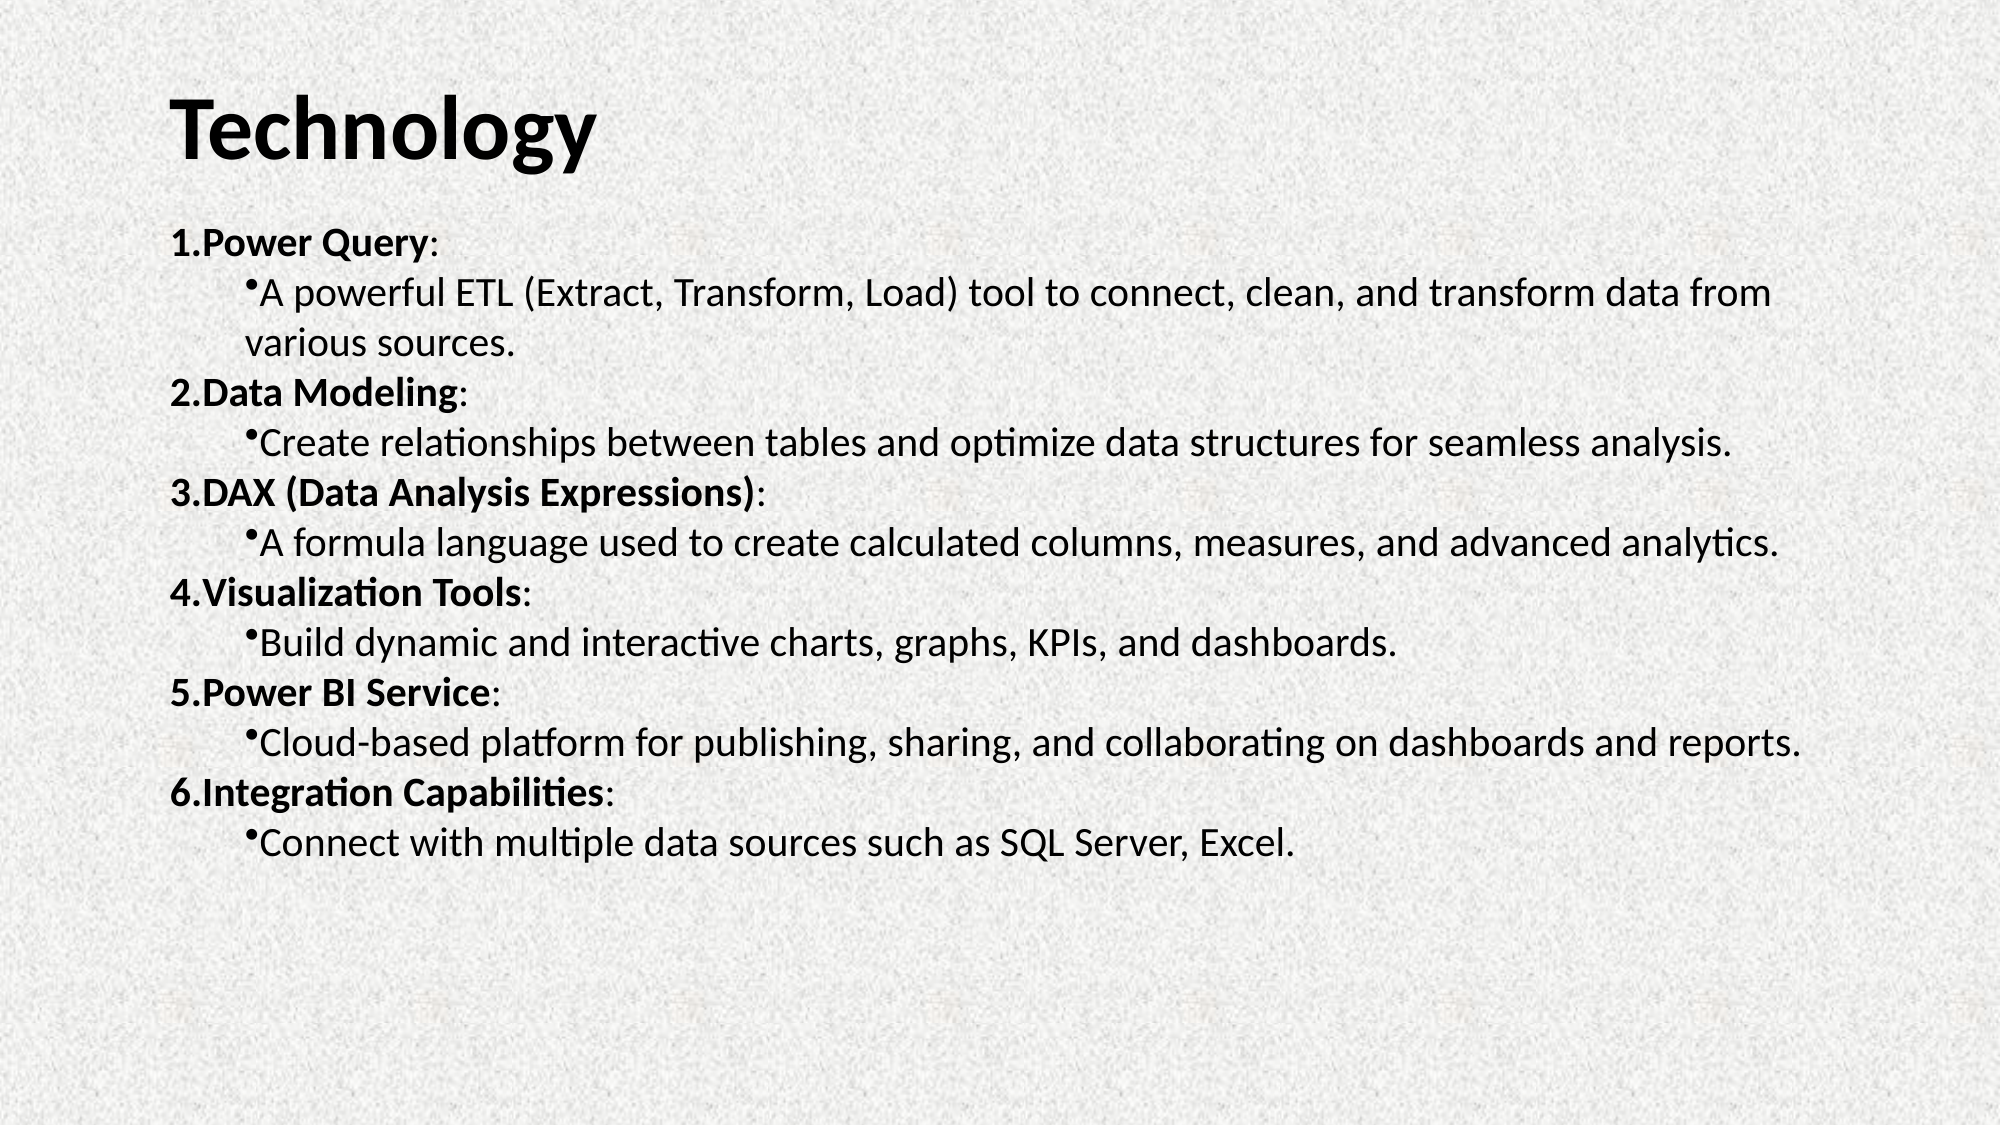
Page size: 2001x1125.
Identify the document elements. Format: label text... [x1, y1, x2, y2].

title Technology [154, 116, 1767, 188]
subtitle Power Query: A powerful ETL (Extract, Transform, Load) tool to connect, clean, and transform data from various sources. Data Modeling: Create relationships between tables and optimize data structures for seamless analysis. DAX (Data Analysis Expressions): A formula language used to create calculated columns, measures, and advanced analytics. Visualization Tools: Build dynamic and interactive charts, graphs, KPIs, and dashboards. Power BI Service: Cloud-based platform for publishing, sharing, and collaborating on dashboards and reports. 6.Integration Capabilities: Connect with multiple data sources such as SQL Server, Excel. [154, 205, 1905, 874]
